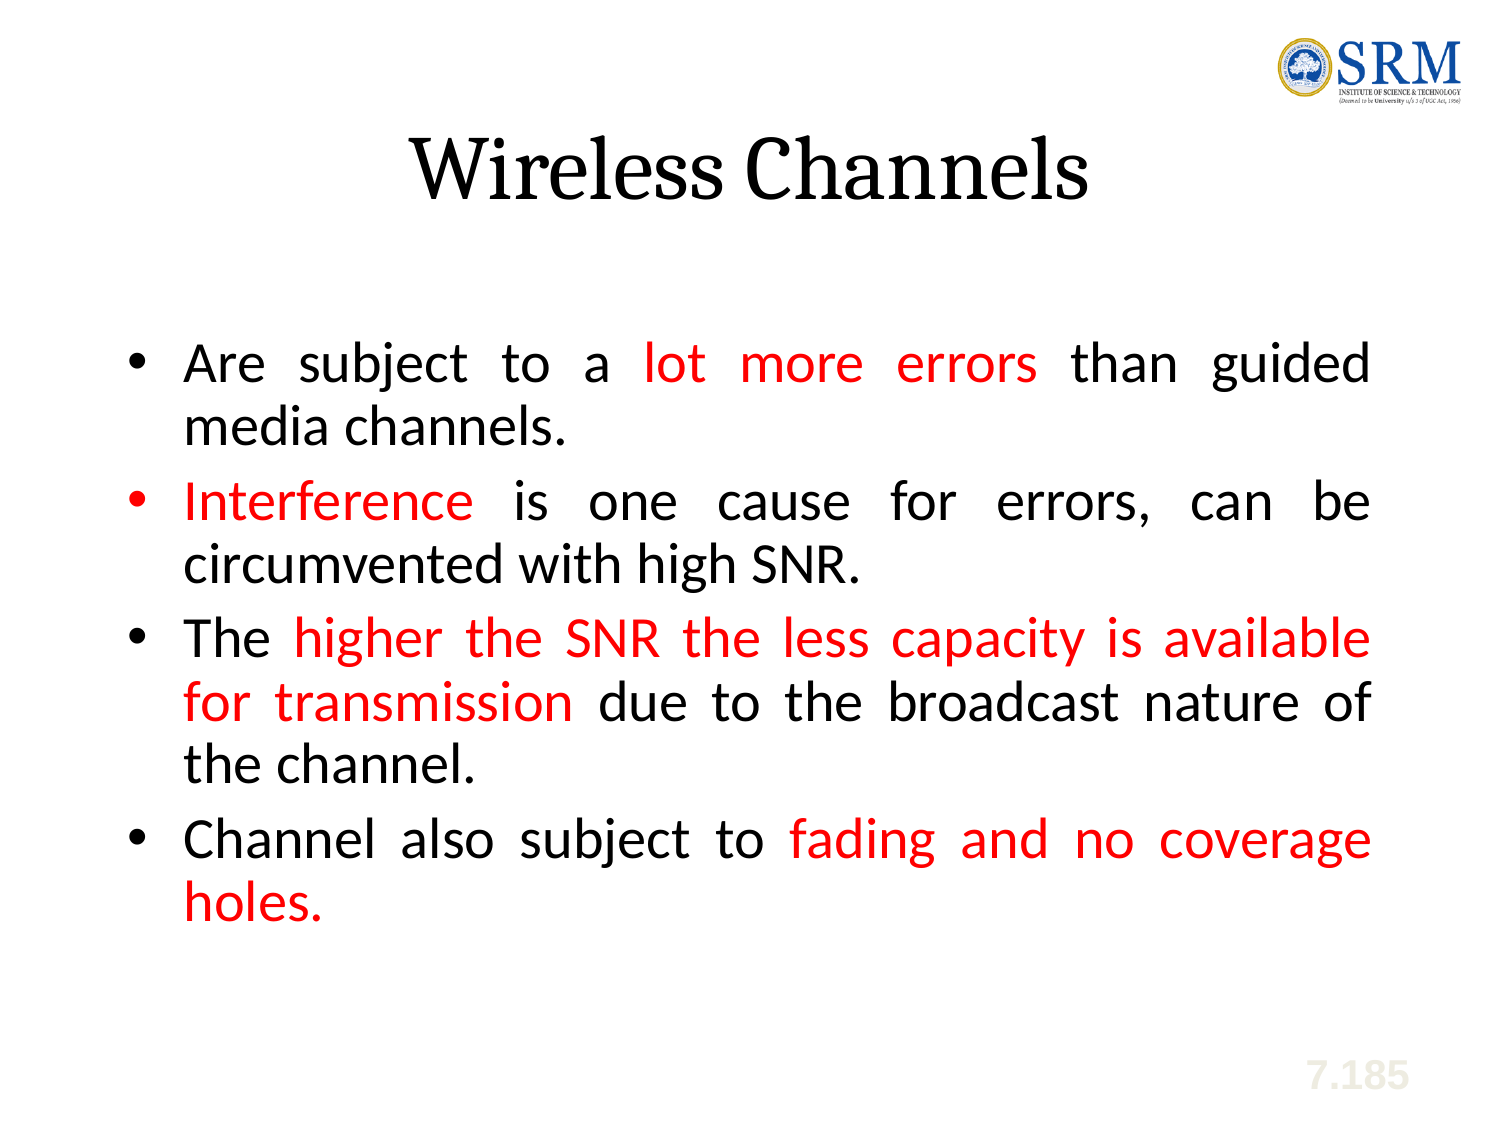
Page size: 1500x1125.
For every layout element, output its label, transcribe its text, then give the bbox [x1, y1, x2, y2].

list Are subject to a lot more errors than guided media channels. Interference is one cause for errors, can be circumvented with high SNR. The higher the SNR the less capacity is available for transmission due to the broadcast nature of the channel. Channel also subject to fading and no coverage holes. [112, 324, 1388, 1001]
title Wireless Channels [112, 99, 1388, 288]
picture [1275, 25, 1466, 113]
slide_number 7. [1074, 1042, 1425, 1103]
